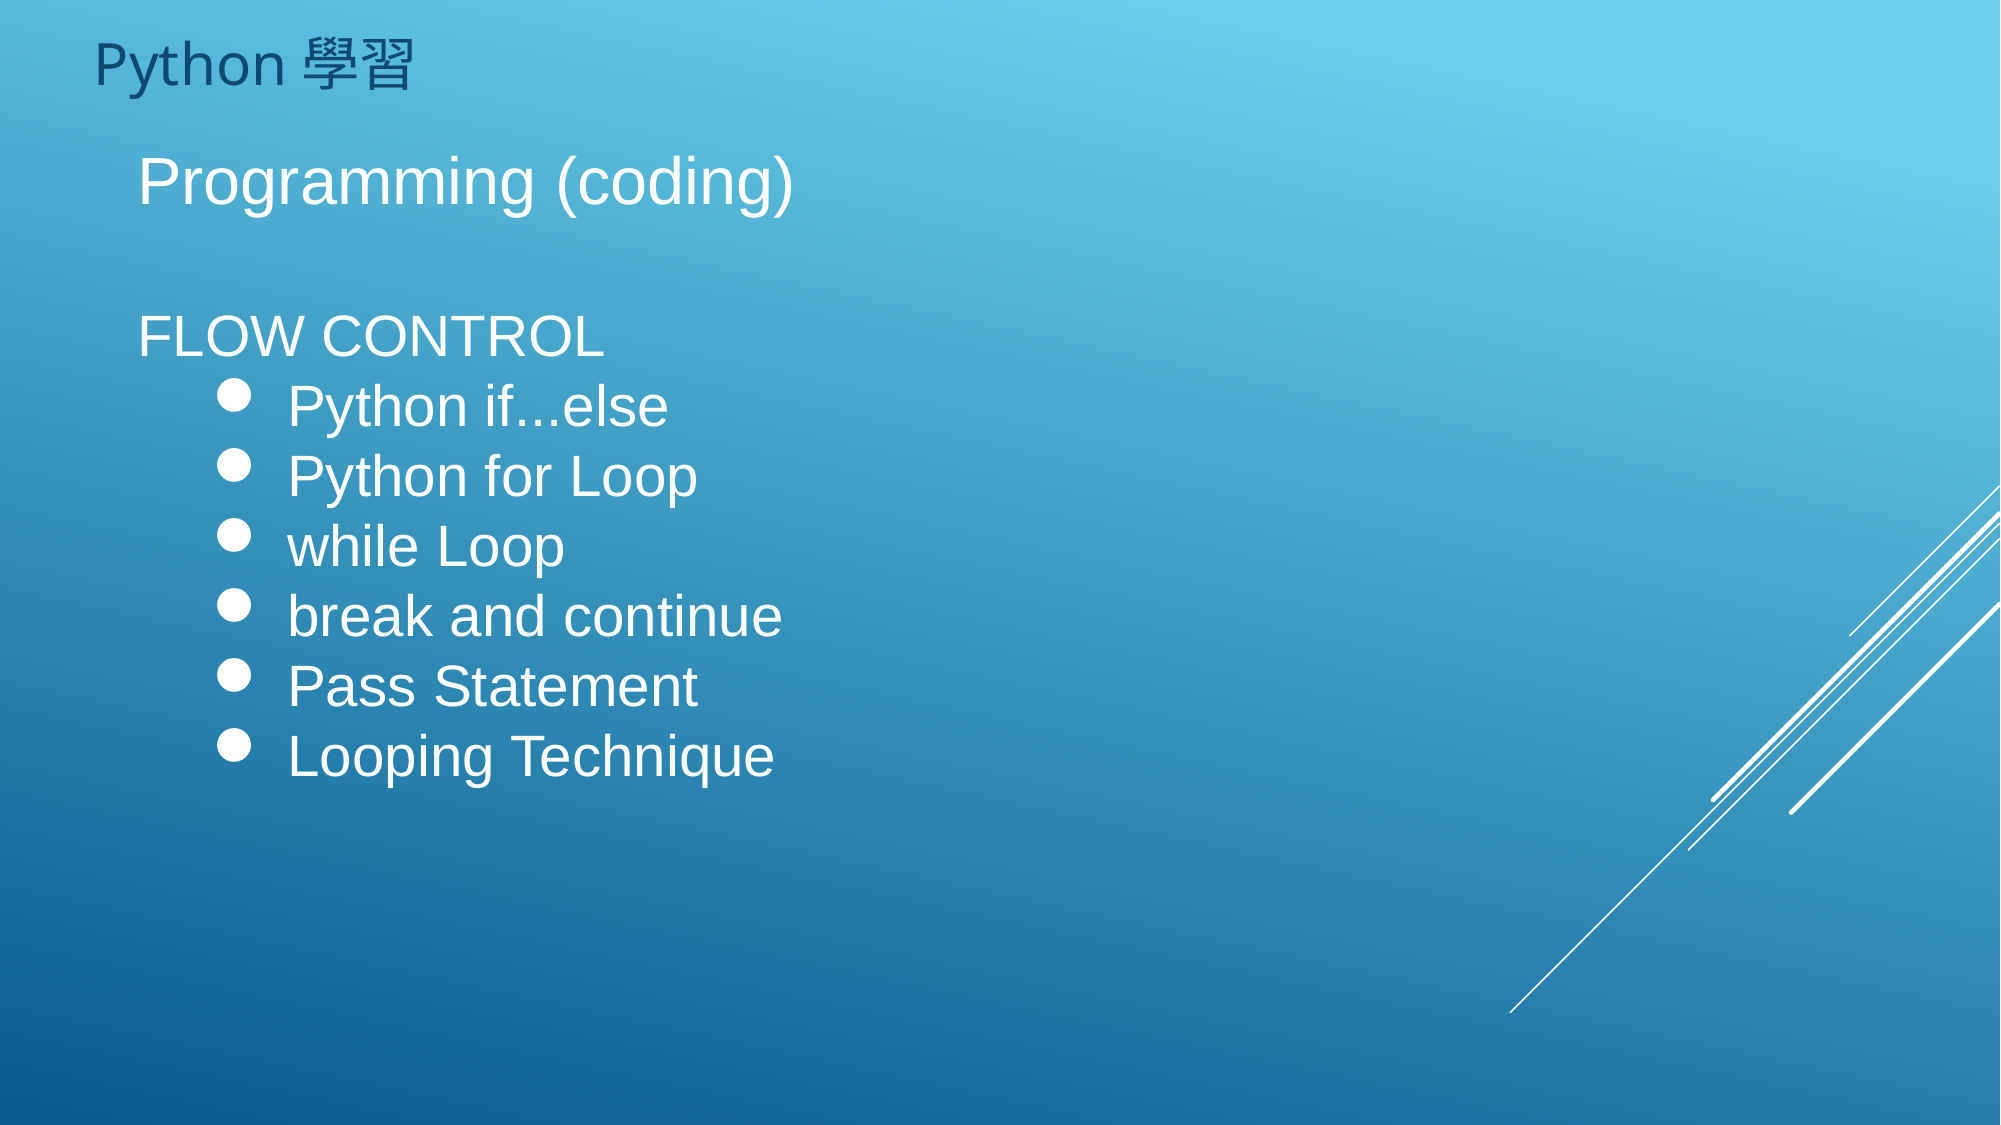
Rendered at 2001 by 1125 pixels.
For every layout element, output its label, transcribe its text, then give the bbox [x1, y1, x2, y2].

list Python學習 [78, 19, 1479, 266]
text_box Programming (coding) FLOW CONTROL Python if...else Python for Loop while Loop break and continue Pass Statement Looping Technique [122, 130, 812, 796]
